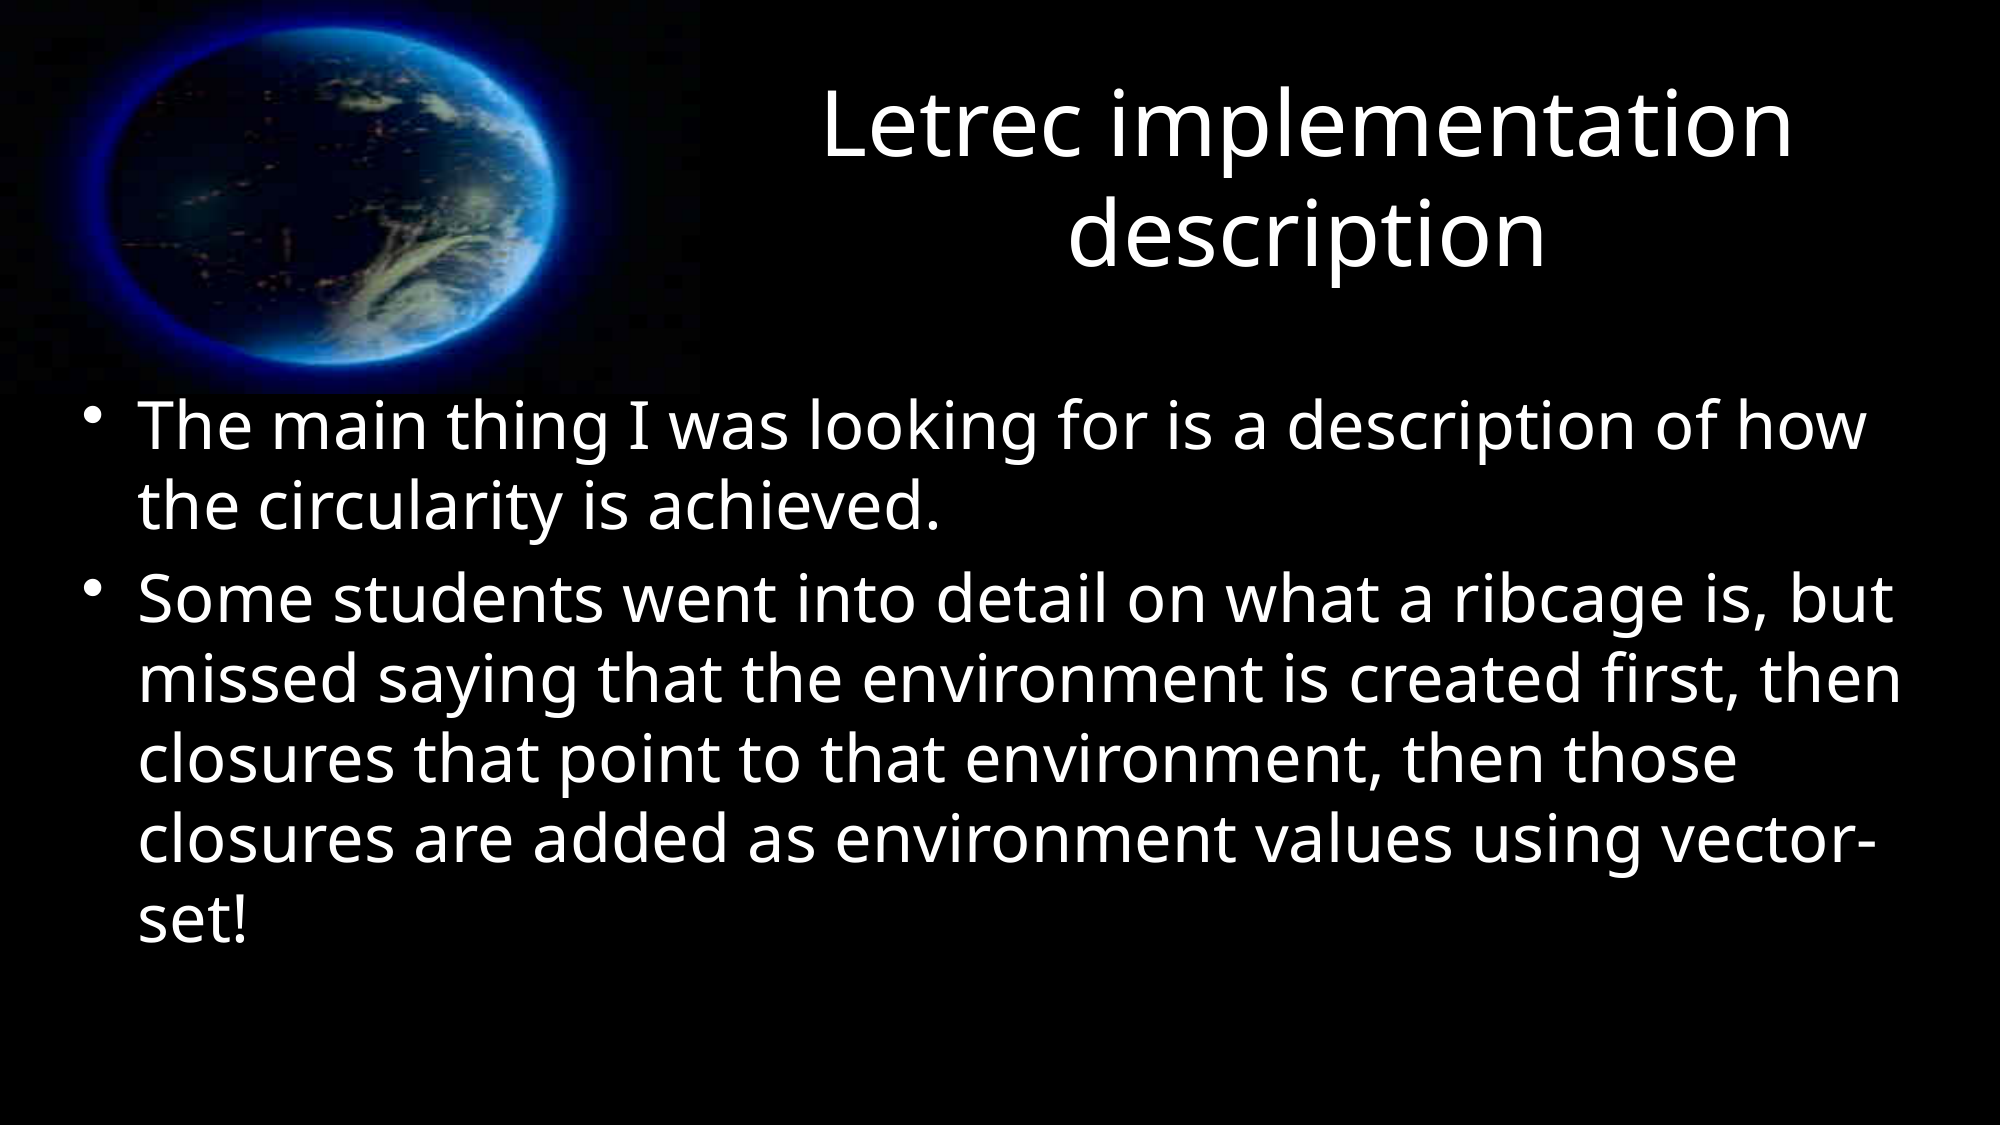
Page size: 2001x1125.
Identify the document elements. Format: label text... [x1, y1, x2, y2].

list The main thing I was looking for is a description of how the circularity is achieved. Some students went into detail on what a ribcage is, but missed saying that the environment is created first, then closures that point to that environment, then those closures are added as environment values using vector-set! [66, 374, 1934, 1013]
picture [0, 0, 700, 394]
title Letrec implementation description [649, 37, 1967, 313]
